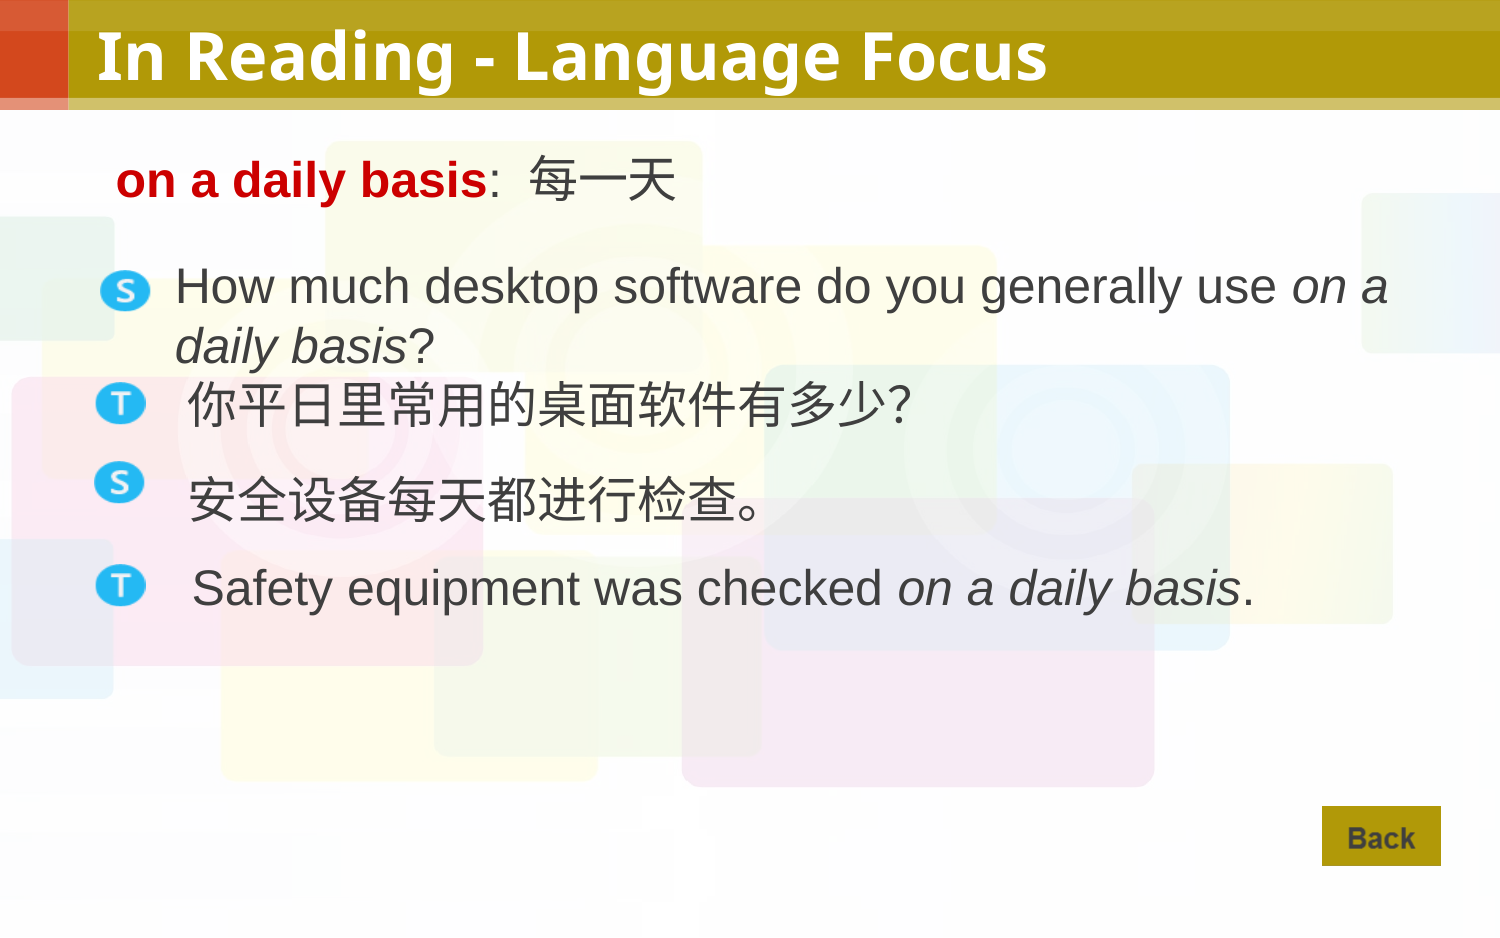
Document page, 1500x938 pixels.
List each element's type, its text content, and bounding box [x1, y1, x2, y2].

title In Reading - Language Focus [82, 11, 1429, 105]
text_box 你平日里常用的桌面软件有多少？ [172, 366, 1279, 441]
text_box 安全设备每天都进行检查。 [172, 461, 1449, 537]
picture [100, 269, 152, 313]
picture [94, 461, 146, 505]
text_box How much desktop software do you generally use on a daily basis? [159, 246, 1413, 382]
text_box on a daily basis: 每一天 [100, 140, 1413, 216]
picture [94, 564, 146, 608]
picture [1322, 806, 1441, 873]
text_box Safety equipment was checked on a daily basis. [176, 548, 1329, 624]
picture [94, 382, 146, 426]
